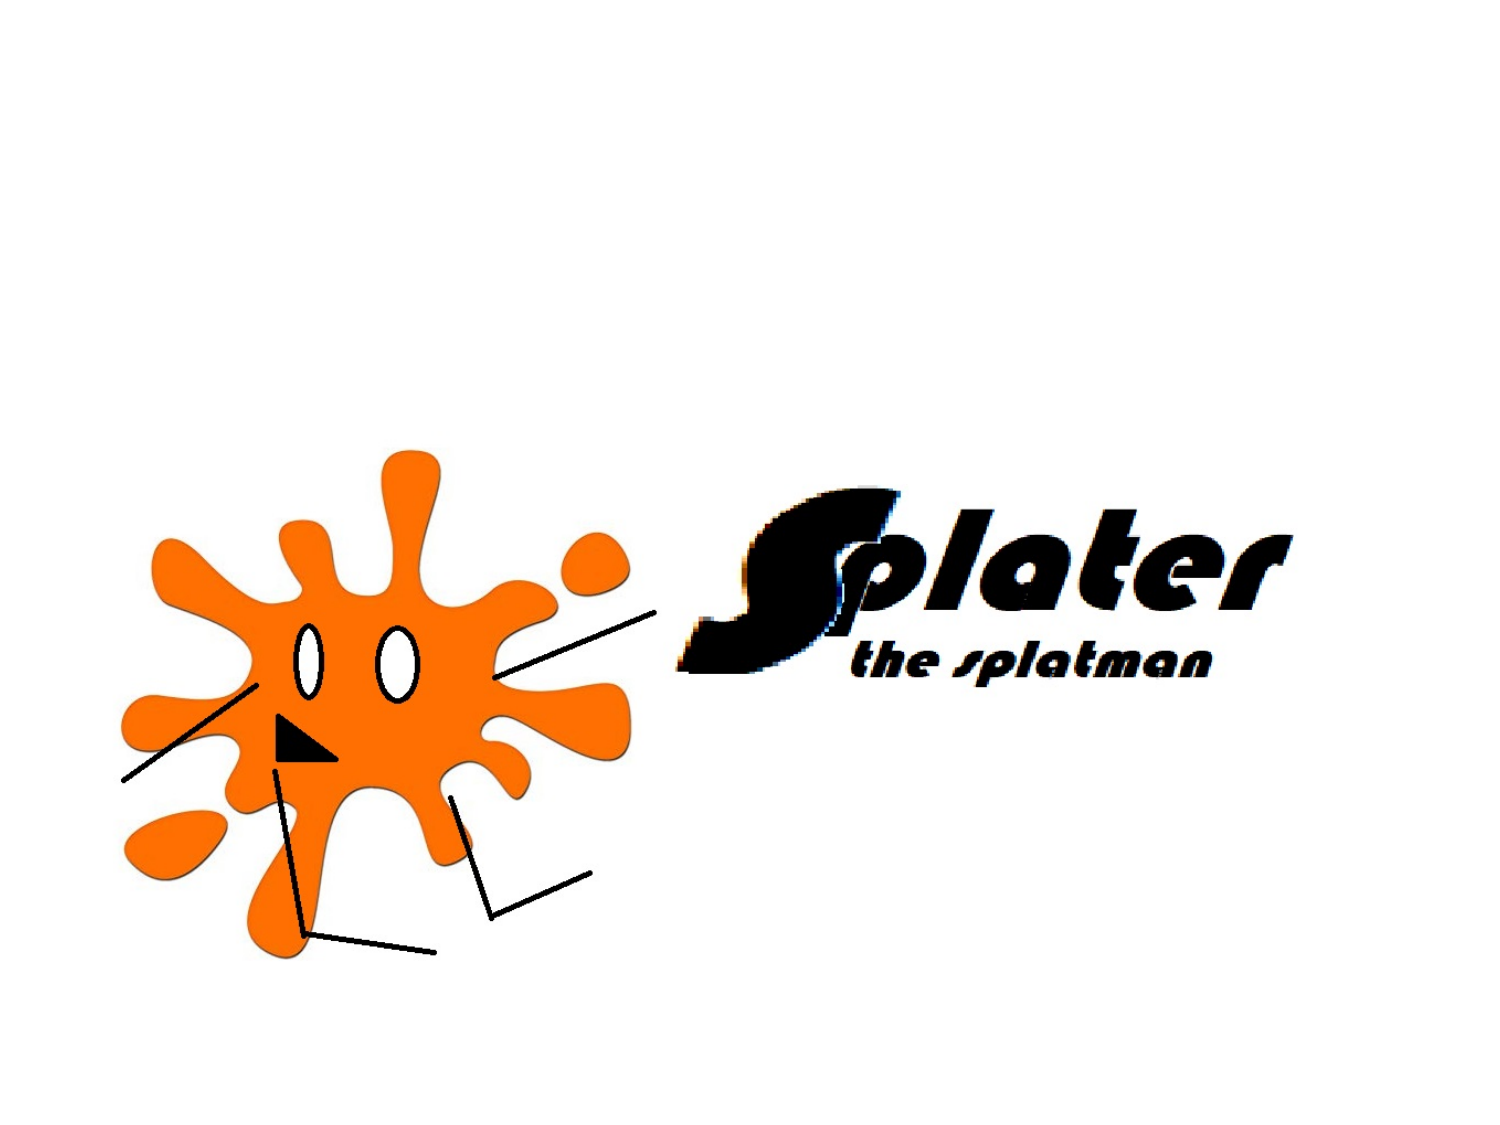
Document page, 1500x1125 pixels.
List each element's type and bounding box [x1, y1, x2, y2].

picture [25, 131, 1475, 994]
